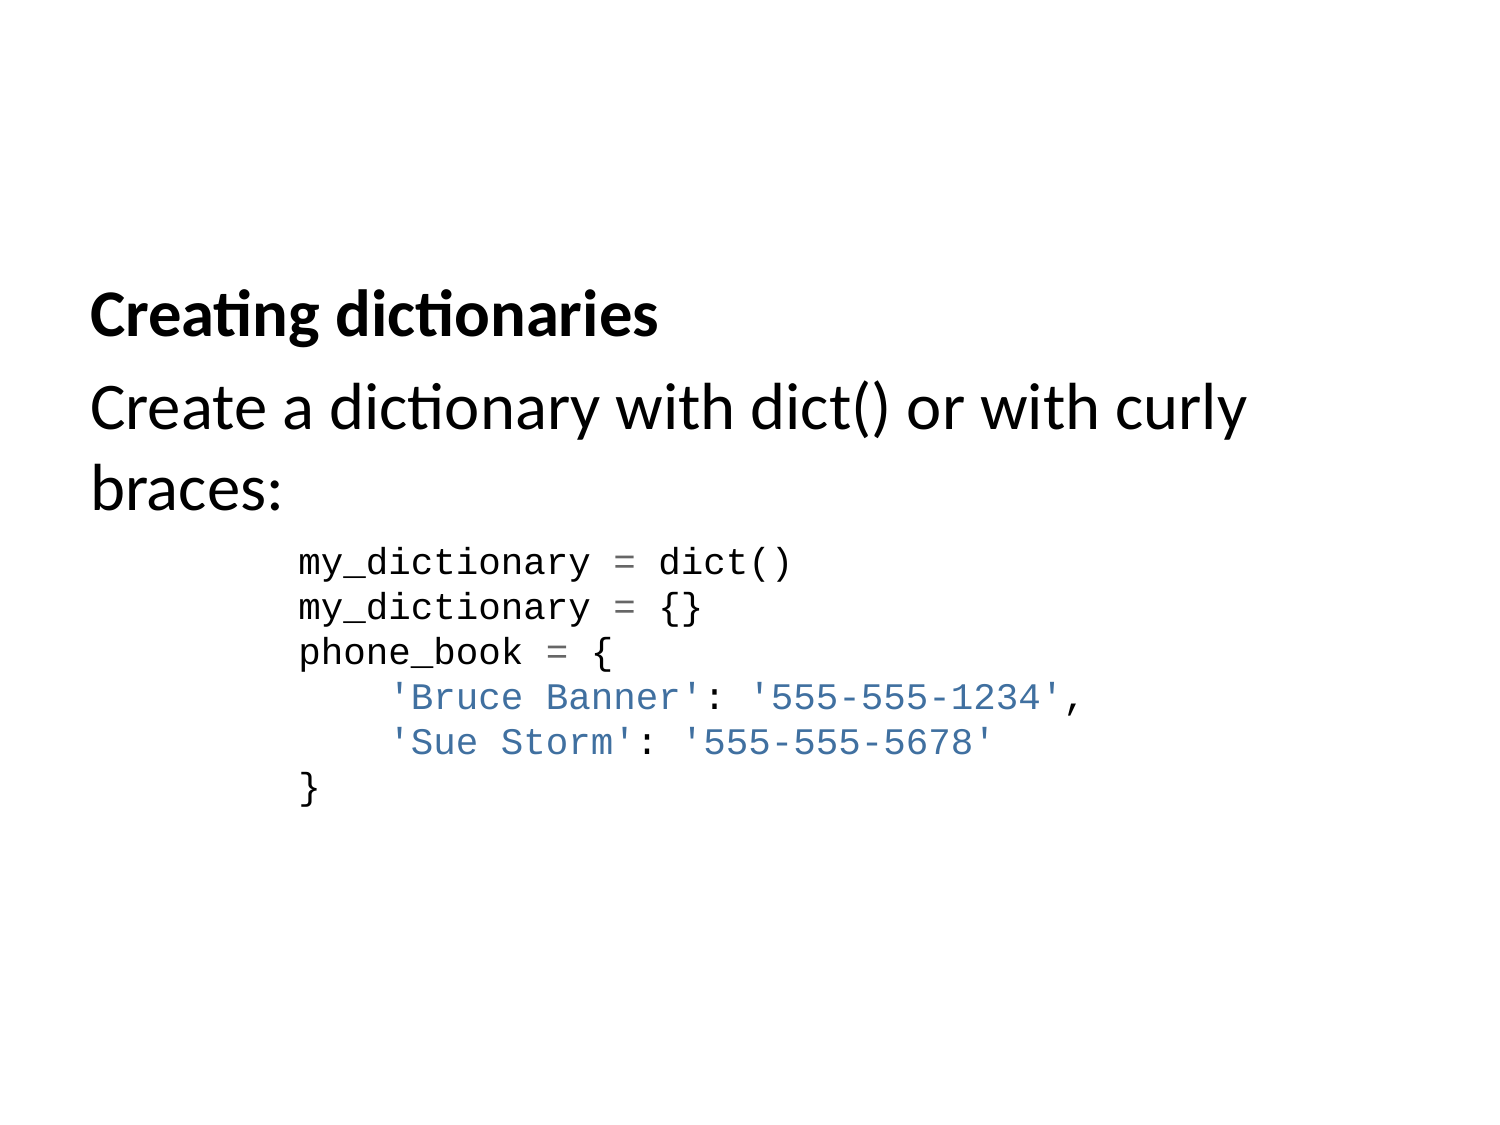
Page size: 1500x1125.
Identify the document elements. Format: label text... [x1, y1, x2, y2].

list Creating dictionaries Create a dictionary with dict() or with curly braces: my_dictionary = dict() my_dictionary = {} phone_book = { 'Bruce Banner': '555-555-1234', 'Sue Storm': '555-555-5678' } [75, 262, 1425, 1005]
